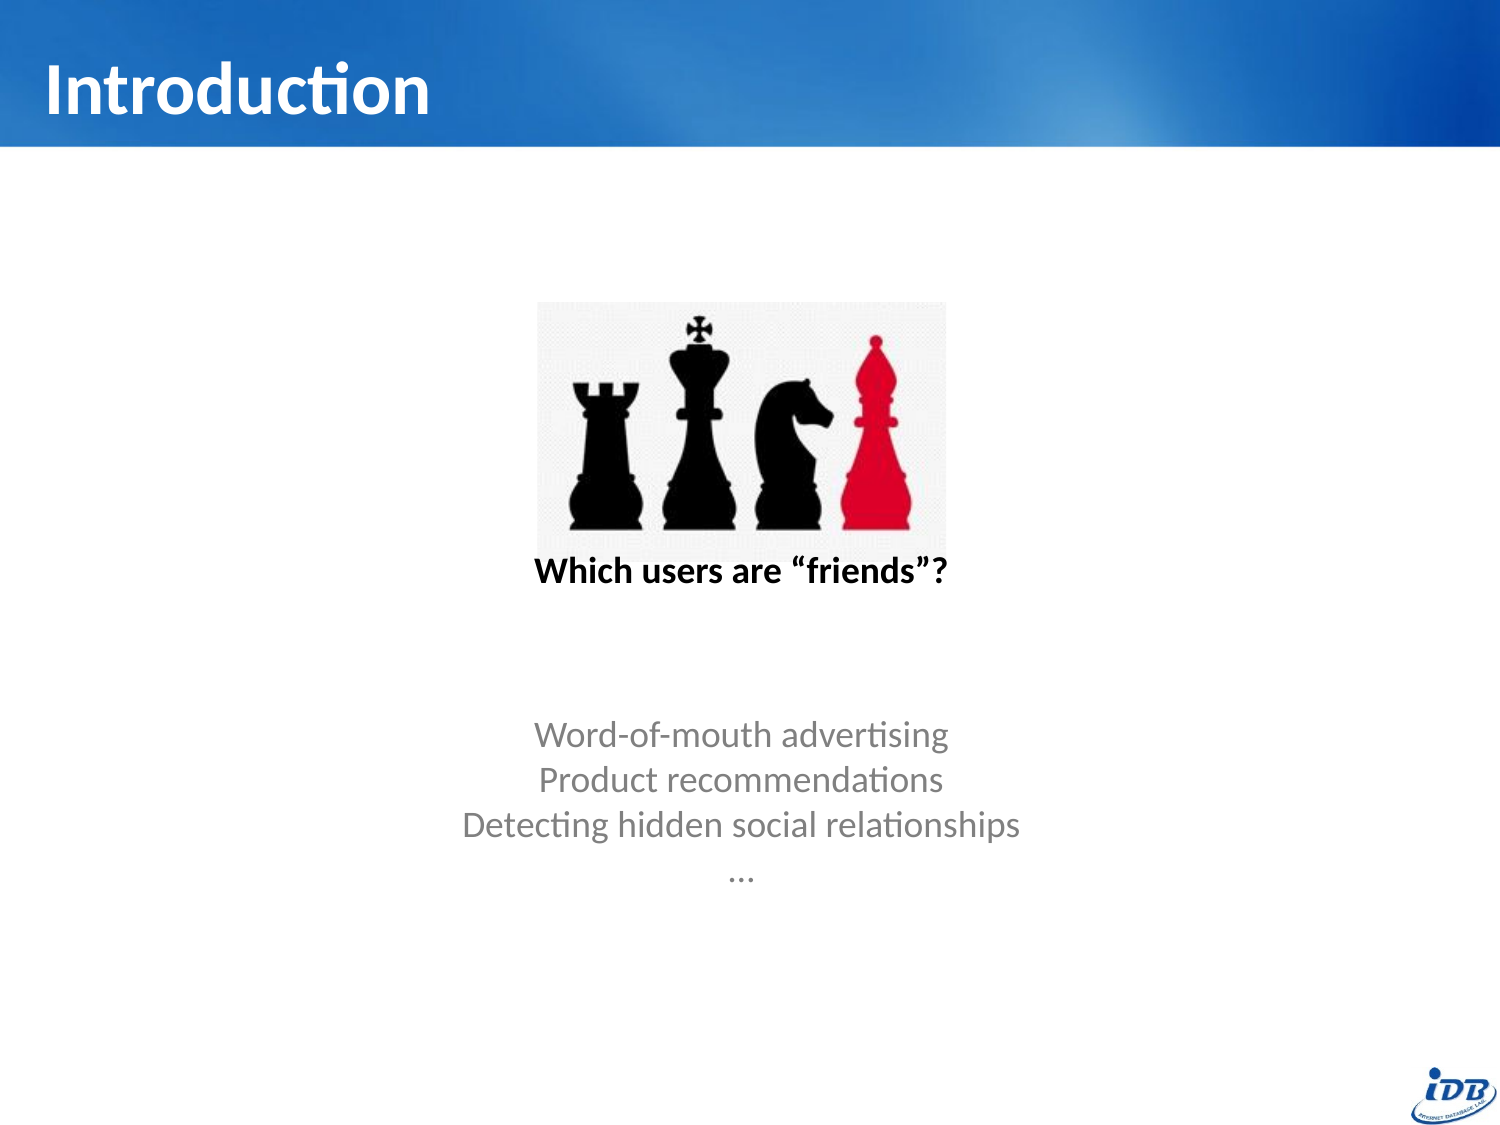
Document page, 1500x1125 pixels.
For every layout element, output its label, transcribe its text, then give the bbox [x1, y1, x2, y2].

text_box Which users are “friends”? [519, 538, 965, 599]
title Introduction [29, 19, 1471, 149]
text_box Word-of-mouth advertising Product recommendations Detecting hidden social relationships … [447, 702, 1036, 897]
picture [0, 0, 1500, 1125]
